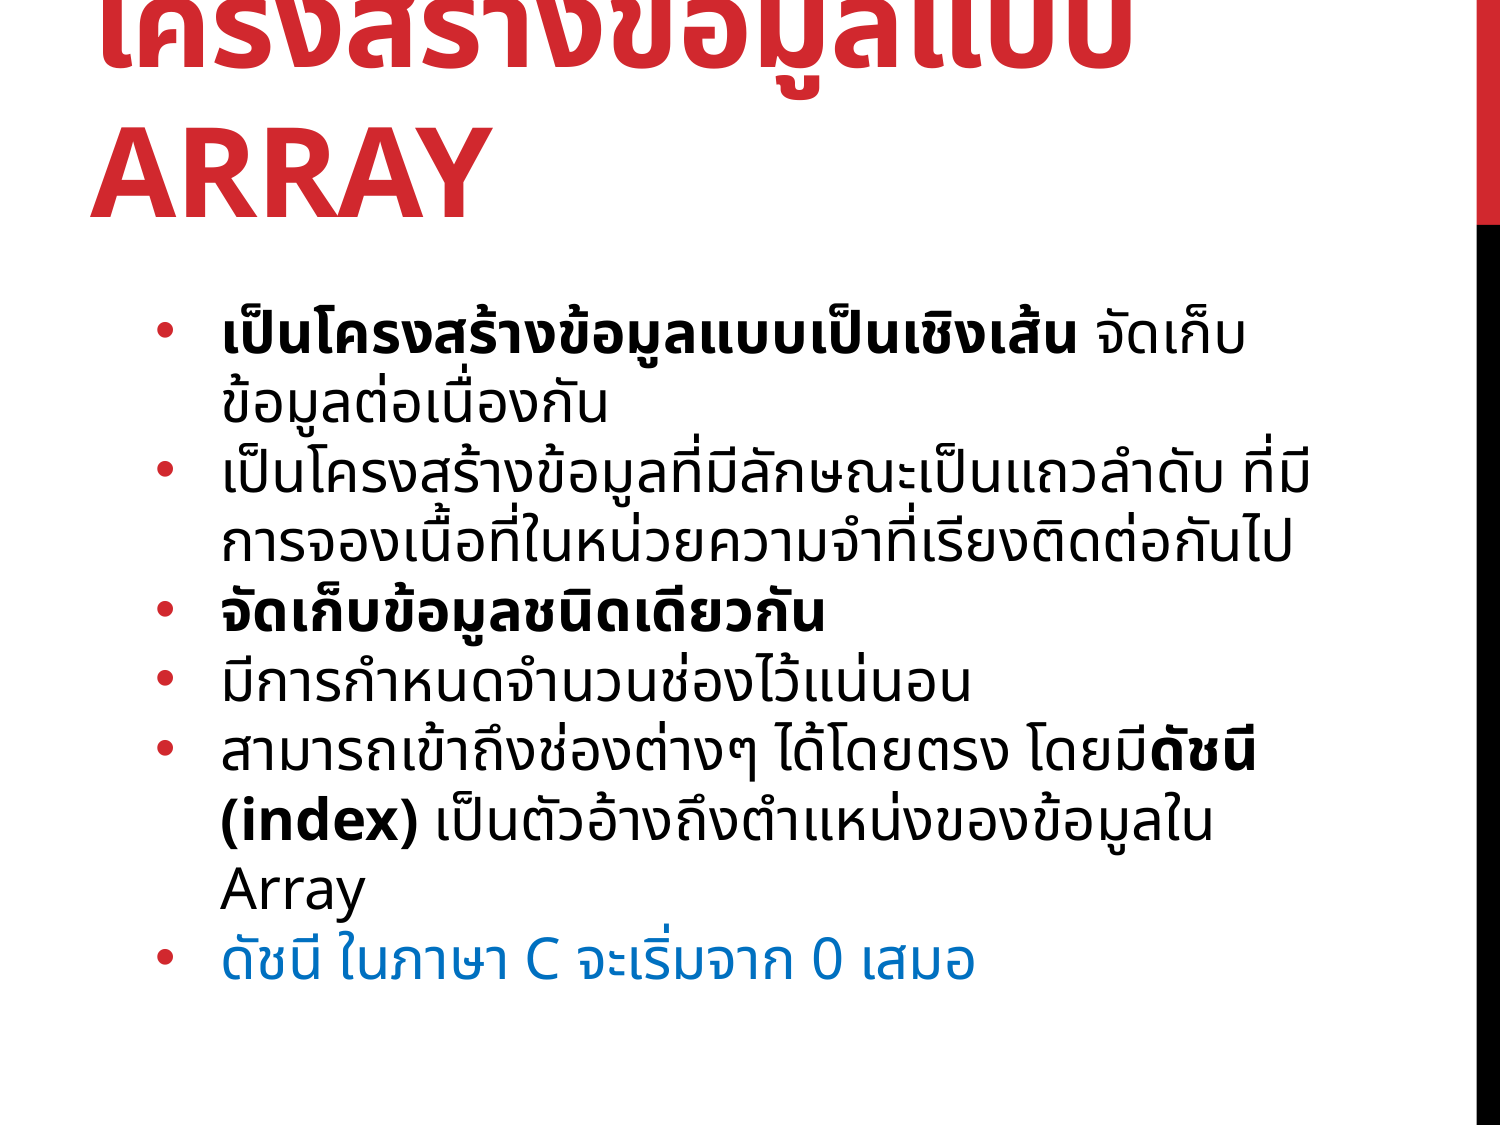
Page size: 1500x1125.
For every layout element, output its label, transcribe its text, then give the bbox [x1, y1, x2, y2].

list เป็นโครงสร้างข้อมูลแบบเป็นเชิงเส้น จัดเก็บข้อมูลต่อเนื่องกัน เป็นโครงสร้างข้อมูลที่มีลักษณะเป็นแถวลำดับ ที่มีการจองเนื้อที่ในหน่วยความจำที่เรียงติดต่อกันไป จัดเก็บข้อมูลชนิดเดียวกัน มีการกำหนดจำนวนช่องไว้แน่นอน สามารถเข้าถึงช่องต่างๆ ได้โดยตรง โดยมีดัชนี (index) เป็นตัวอ้างถึงตำแหน่งของข้อมูลใน Array ดัชนี ในภาษา C จะเริ่มจาก 0 เสมอ [75, 287, 1388, 1005]
title โครงสร้างข้อมูลแบบ Array [75, 25, 1388, 250]
